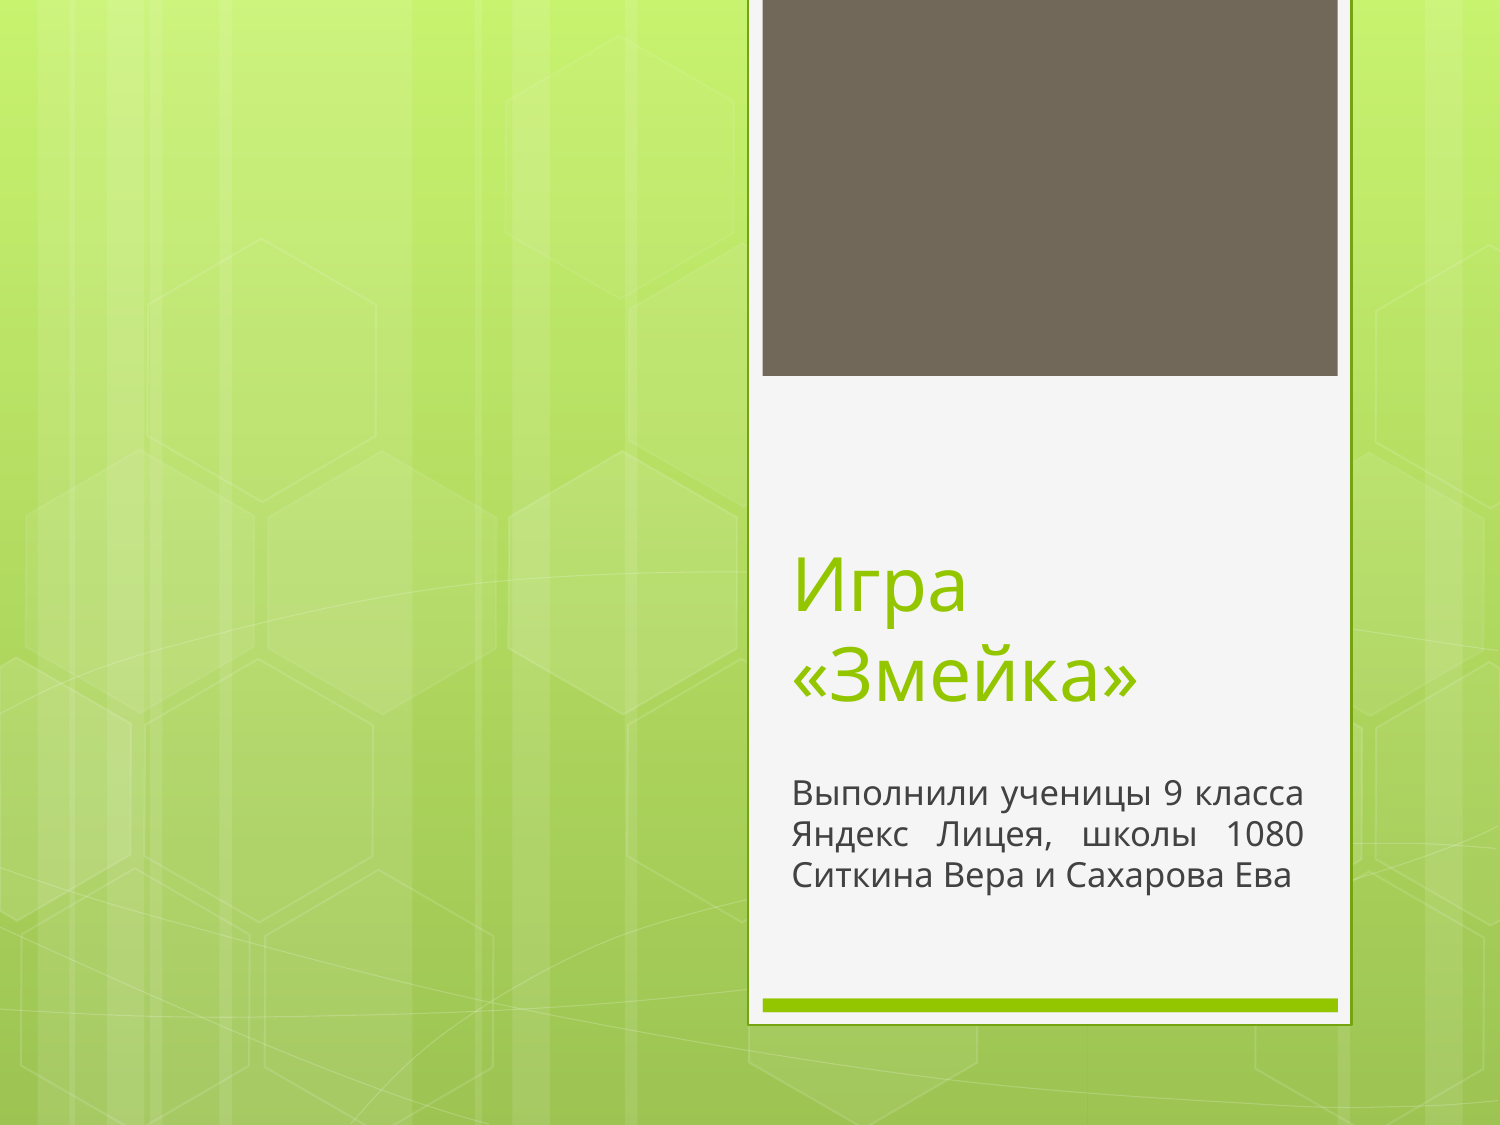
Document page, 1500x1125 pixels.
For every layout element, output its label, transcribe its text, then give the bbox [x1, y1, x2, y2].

title Игра «Змейка» [776, 444, 1320, 724]
subtitle Выполнили ученицы 9 класса Яндекс Лицея, школы 1080 Ситкина Вера и Сахарова Ева [776, 763, 1320, 932]
